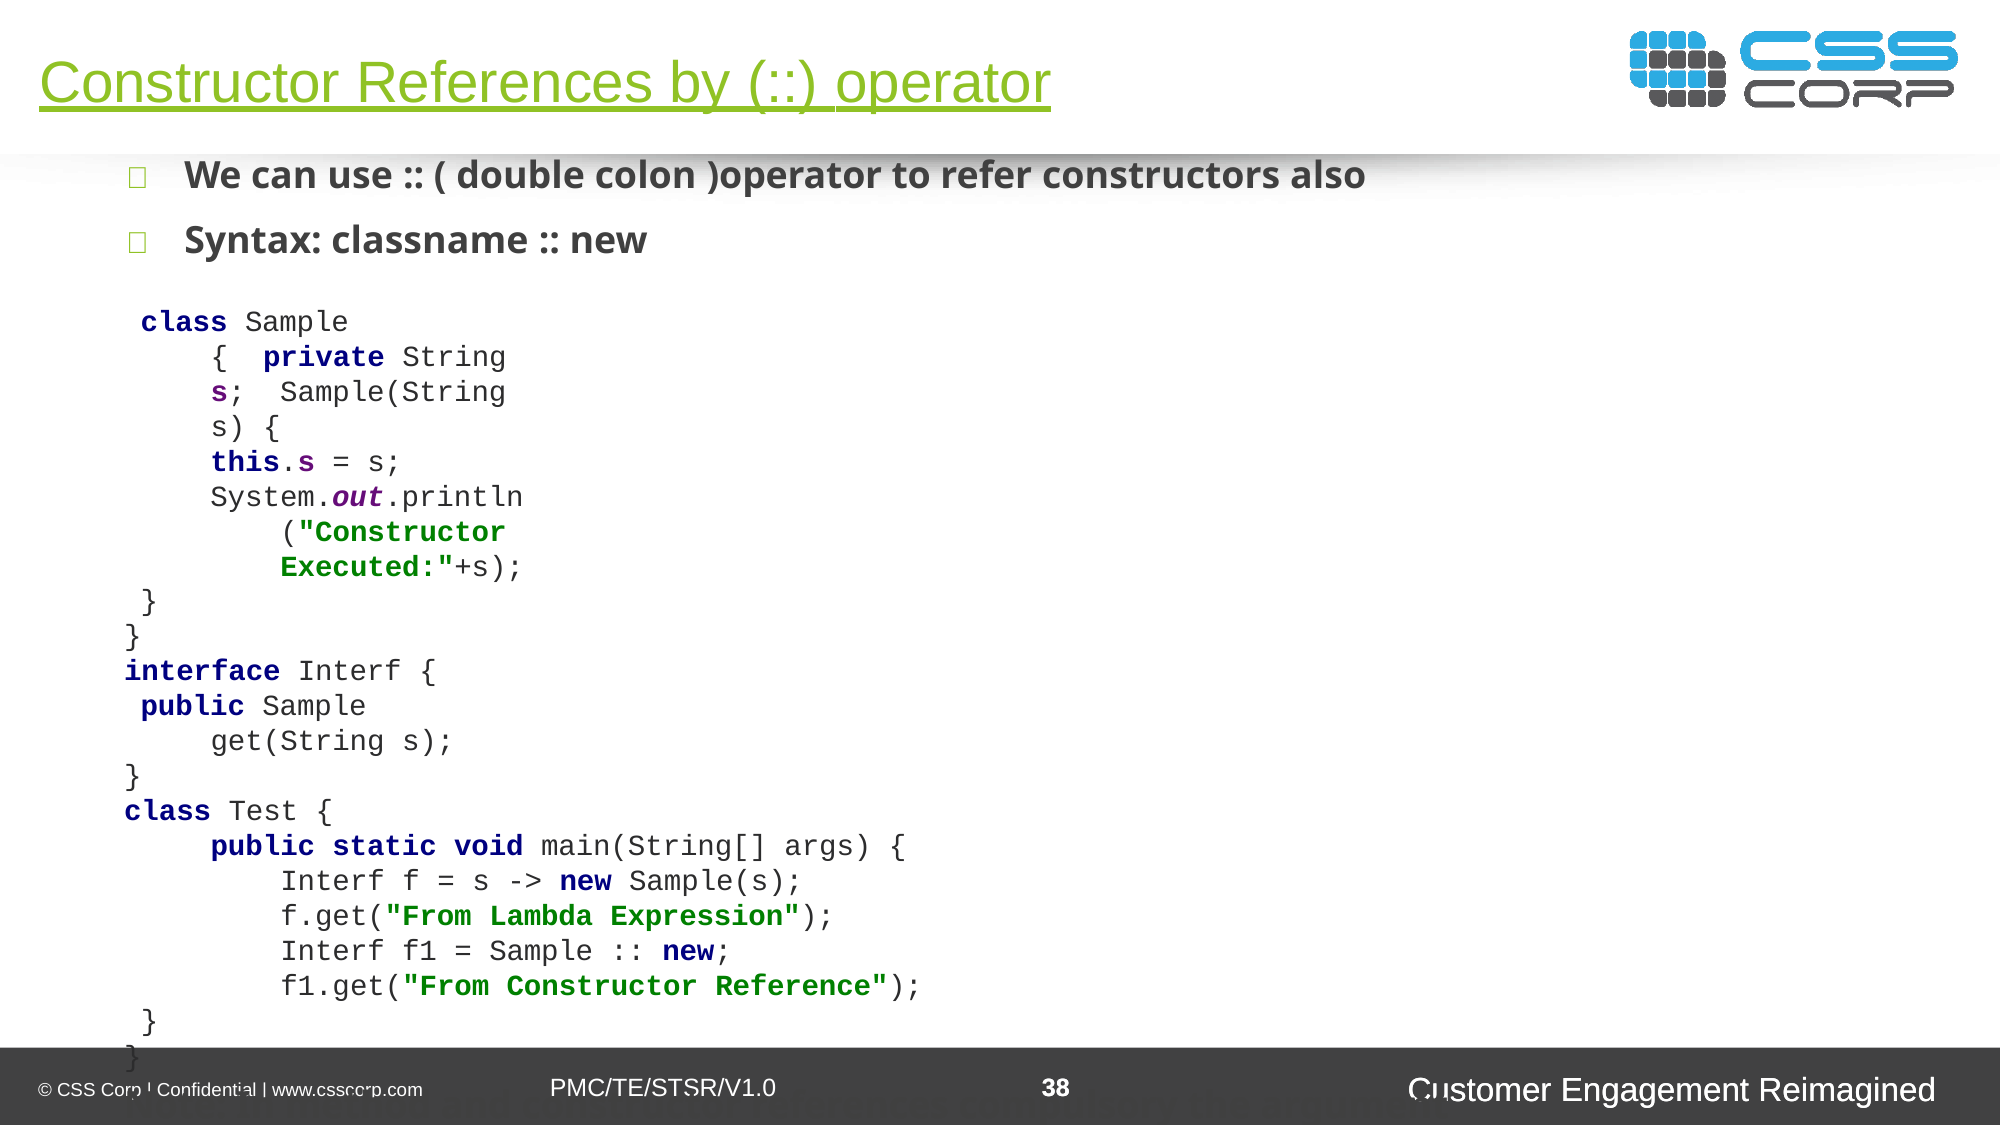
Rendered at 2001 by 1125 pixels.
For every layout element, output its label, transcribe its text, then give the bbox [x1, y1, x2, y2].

text_box  We can use :: ( double colon )operator to refer constructors also  Syntax: classname :: new class Sample { private String s; Sample(String s) { this.s = s; System.out.println("Constructor Executed:"+s); } } interface Interf { public Sample get(String s); } class Test { public static void main(String[] args) { Interf f = s -> new Sample(s); f.get("From Lambda Expression"); Interf f1 = Sample :: new; f1.get("From Constructor Reference"); } } Note: In method and constructor references compulsory the argument types must be matched. [124, 127, 1472, 1125]
picture [1629, 31, 1958, 114]
title Constructor References by (::) operator [0, 42, 1089, 233]
picture [1472, 154, 2001, 204]
